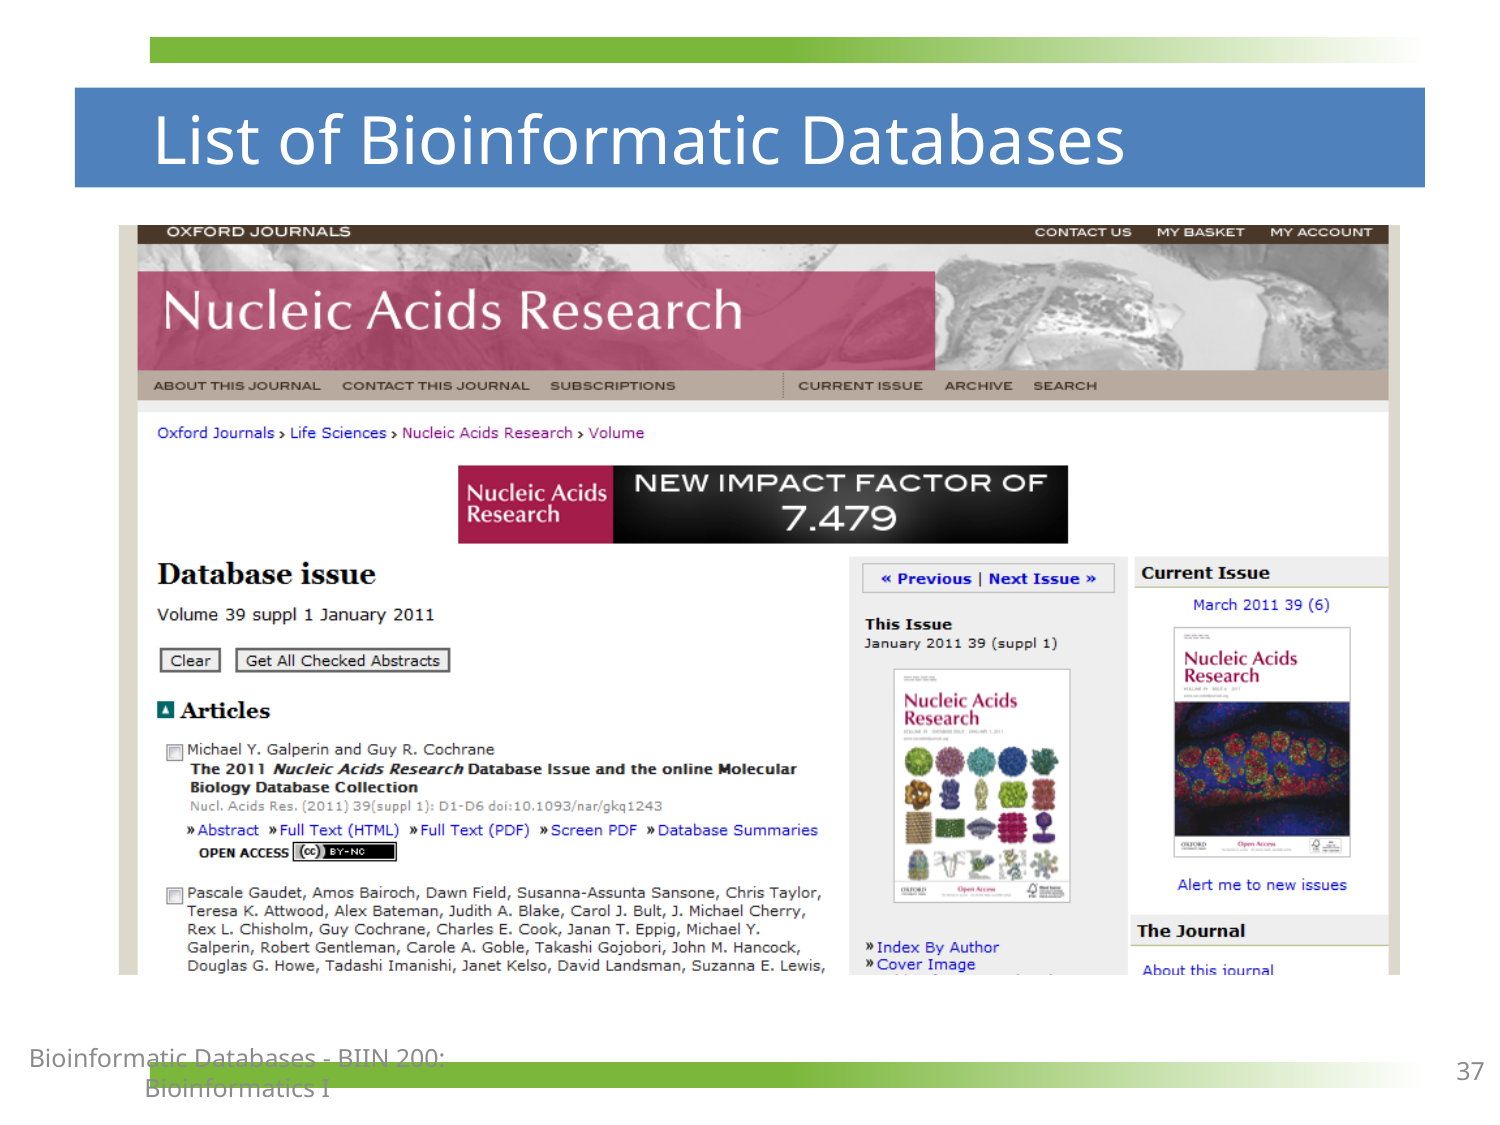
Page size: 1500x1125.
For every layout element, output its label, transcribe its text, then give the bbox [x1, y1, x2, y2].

slide_number 37 [1149, 1042, 1500, 1103]
footer Bioinformatic Databases - BIIN 200: Bioinformatics I [0, 1042, 475, 1103]
title List of Bioinformatic Databases [137, 87, 1425, 188]
picture [118, 224, 1401, 976]
